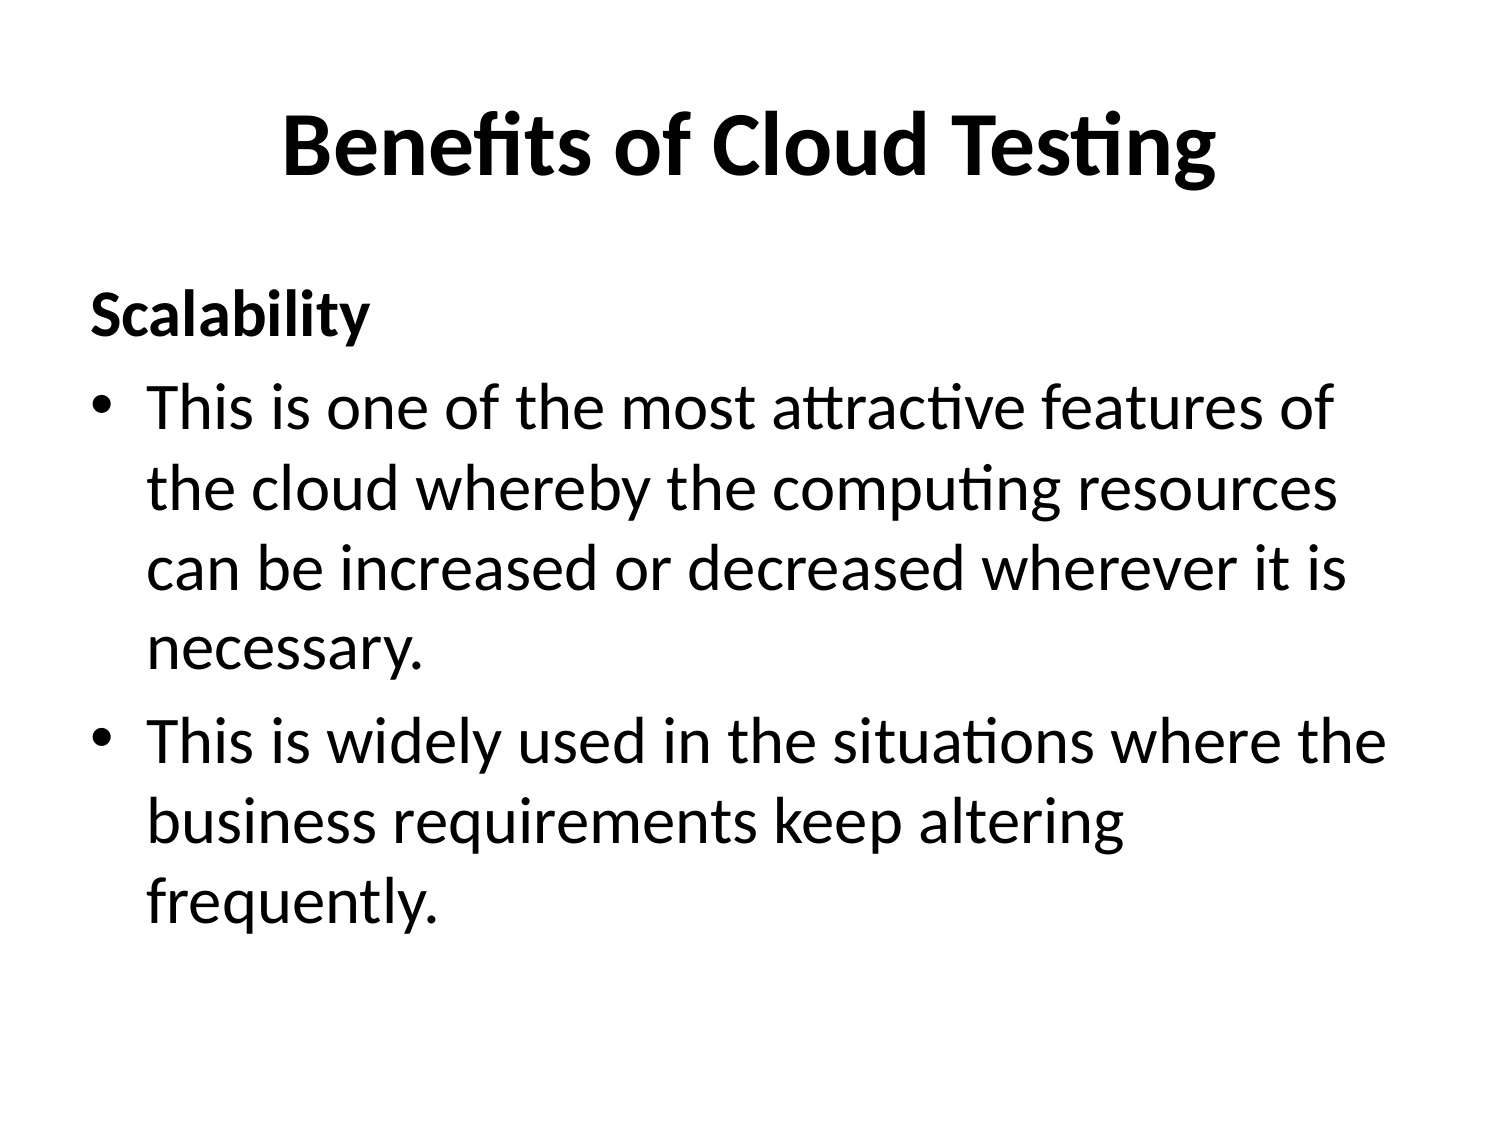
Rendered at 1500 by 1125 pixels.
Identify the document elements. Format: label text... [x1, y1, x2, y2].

title Benefits of Cloud Testing [75, 45, 1425, 233]
list Scalability This is one of the most attractive features of the cloud whereby the computing resources can be increased or decreased wherever it is necessary. This is widely used in the situations where the business requirements keep altering frequently. [75, 262, 1425, 1005]
